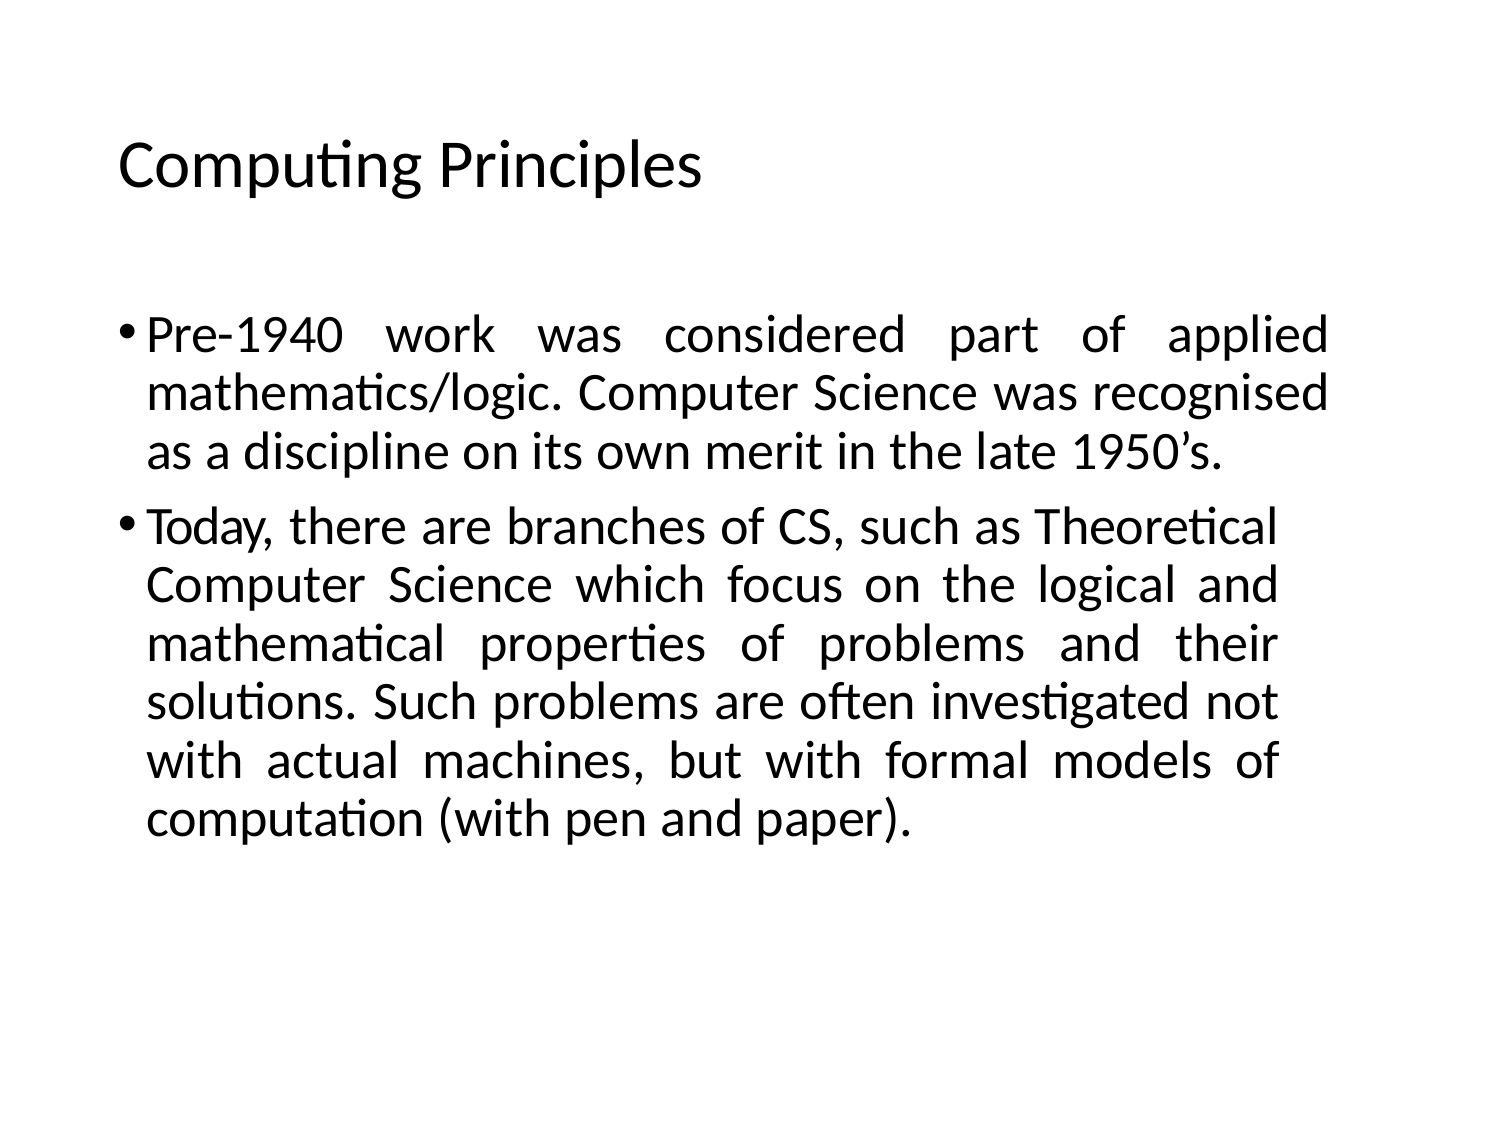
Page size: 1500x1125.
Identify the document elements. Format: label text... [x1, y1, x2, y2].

title Computing Principles [87, 70, 1274, 307]
text_box Pre-1940 work was considered part of applied mathematics/logic. Computer Science was recognised as a discipline on its own merit in the late 1950’s. Today, there are branches of CS, such as Theoretical Computer Science which focus on the logical and mathematical properties of problems and their solutions. Such problems are often investigated not with actual machines, but with formal models of computation (with pen and paper). [115, 295, 1331, 848]
